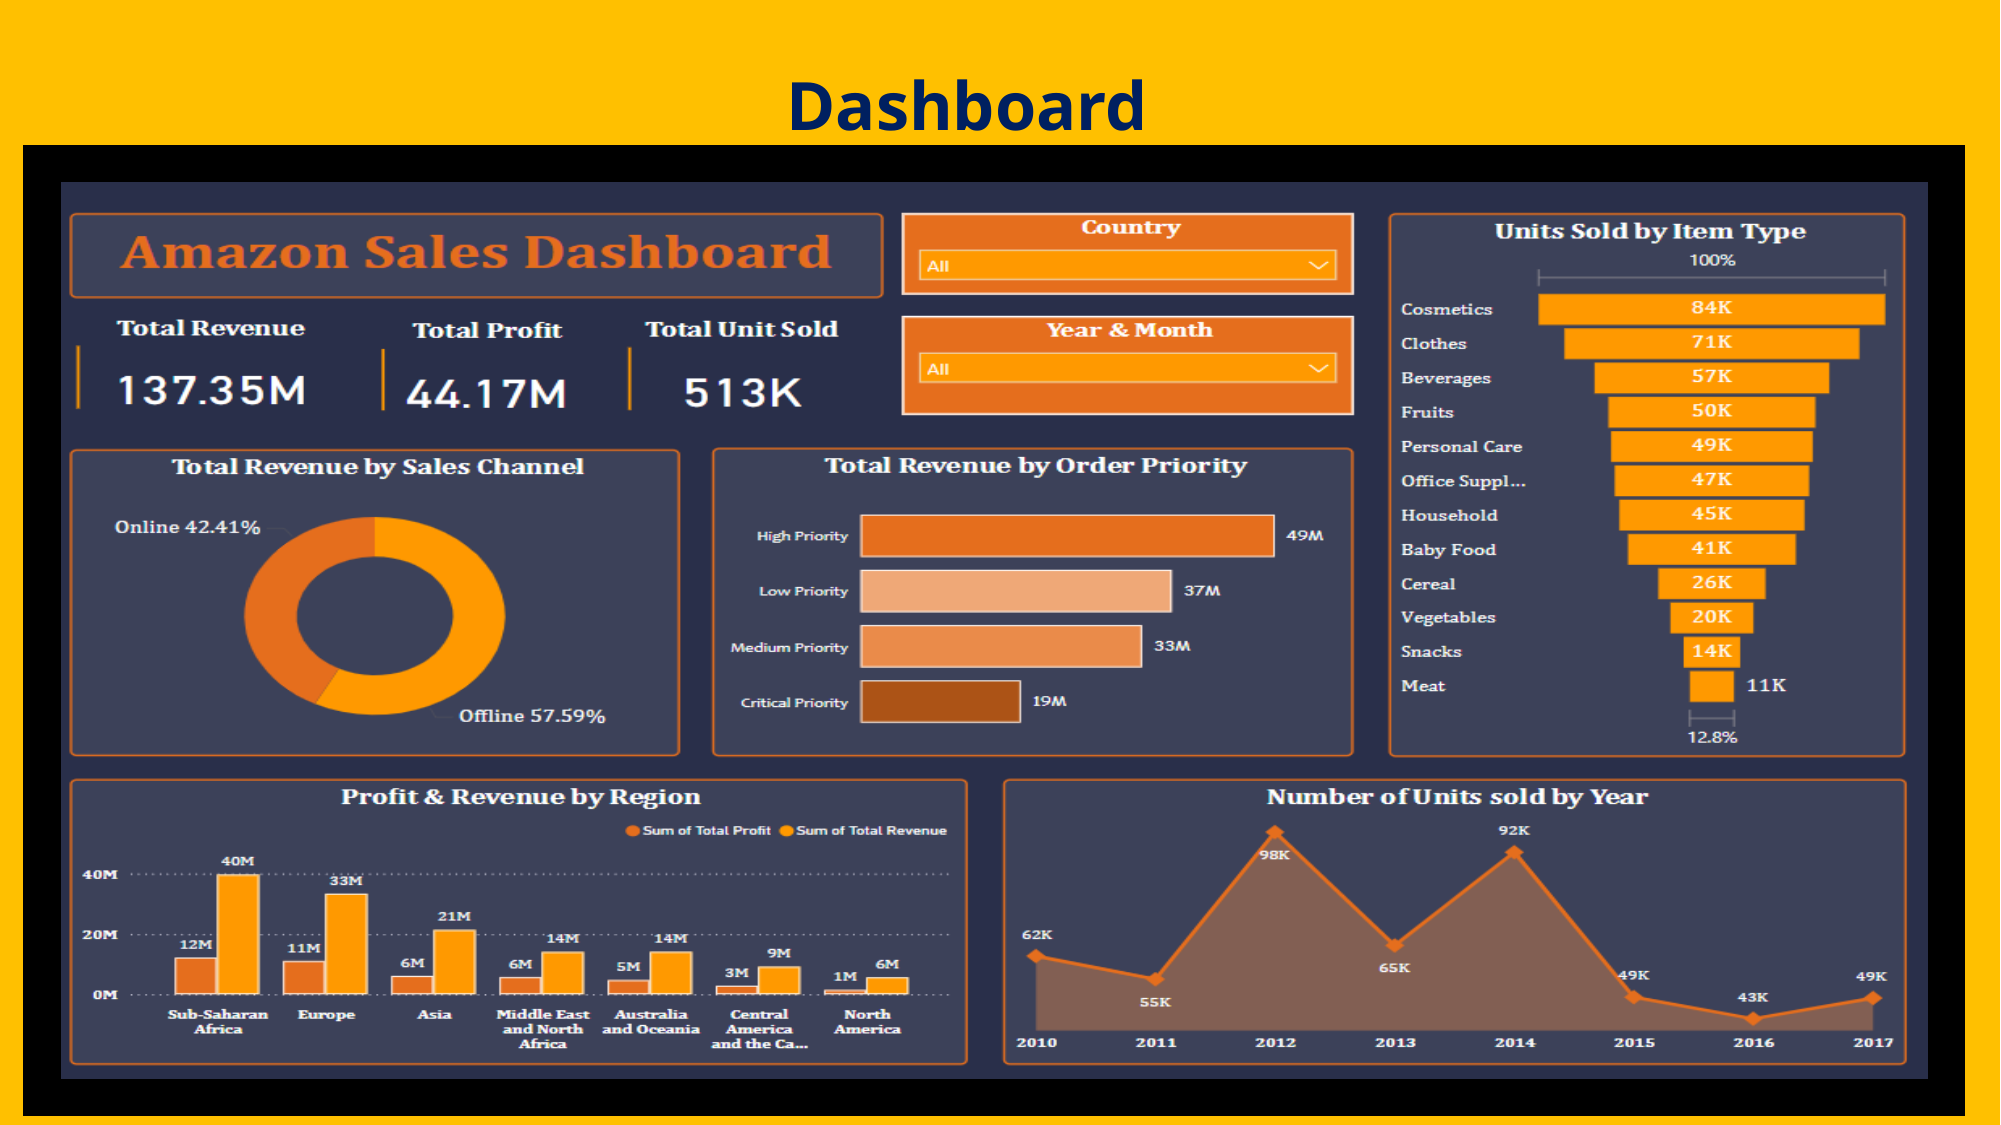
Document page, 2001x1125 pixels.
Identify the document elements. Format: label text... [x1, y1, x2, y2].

picture [60, 181, 1929, 1080]
text_box Dashboard [276, 56, 1659, 145]
